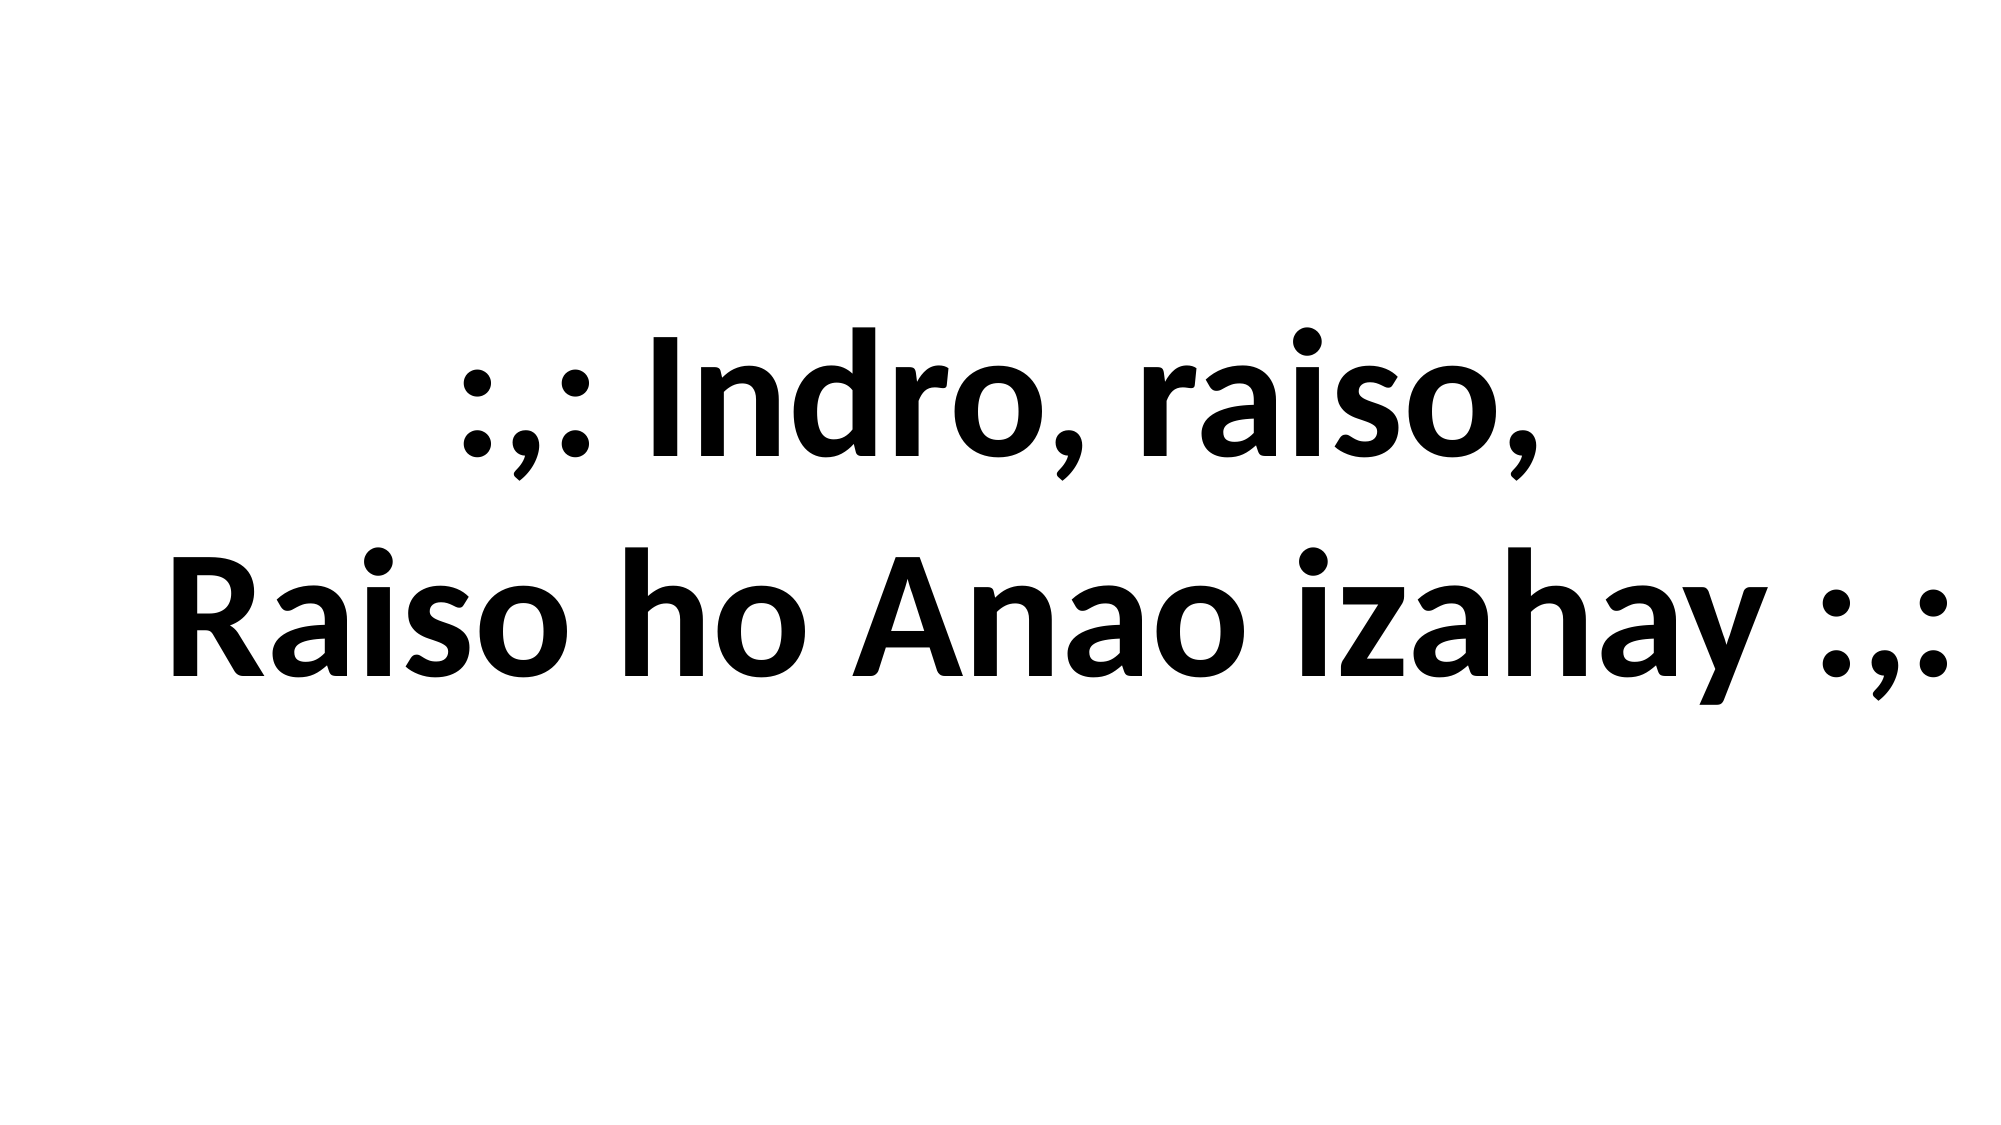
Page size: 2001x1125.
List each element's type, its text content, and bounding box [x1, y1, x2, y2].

text_box :,: Indro, raiso, Raiso ho Anao izahay :,: [0, 266, 2000, 721]
